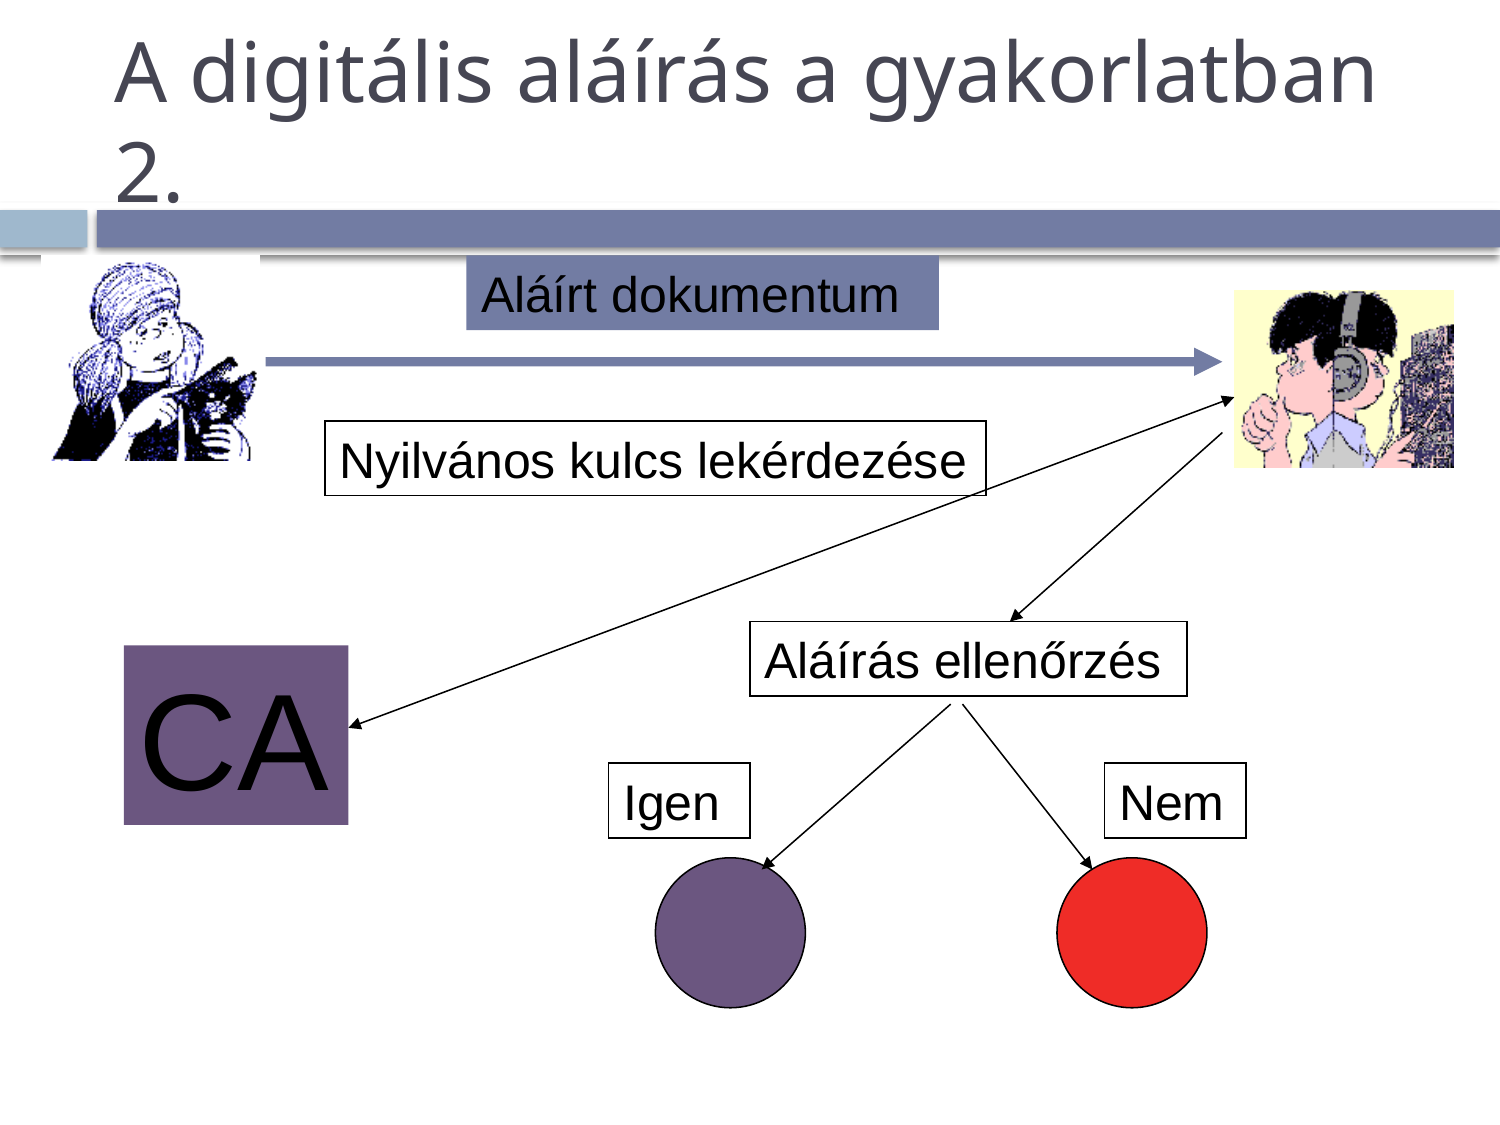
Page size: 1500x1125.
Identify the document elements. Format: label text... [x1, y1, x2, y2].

text_box [655, 857, 806, 1008]
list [1233, 290, 1454, 468]
text_box [987, 395, 1228, 490]
text_box Aláírt dokumentum [466, 255, 939, 331]
title A digitális aláírás a gyakorlatban 2. [99, 37, 1438, 200]
text_box [265, 355, 1223, 368]
text_box [962, 704, 1093, 870]
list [40, 255, 261, 461]
text_box Nem [1104, 763, 1247, 838]
text_box [761, 704, 951, 870]
text_box CA [123, 645, 349, 825]
text_box [348, 496, 970, 730]
text_box Nyilvános kulcs lekérdezése [324, 420, 987, 496]
text_box Aláírás ellenőrzés [749, 621, 1187, 697]
text_box [1009, 432, 1223, 622]
text_box [1056, 857, 1207, 1008]
text_box Igen [608, 763, 751, 838]
